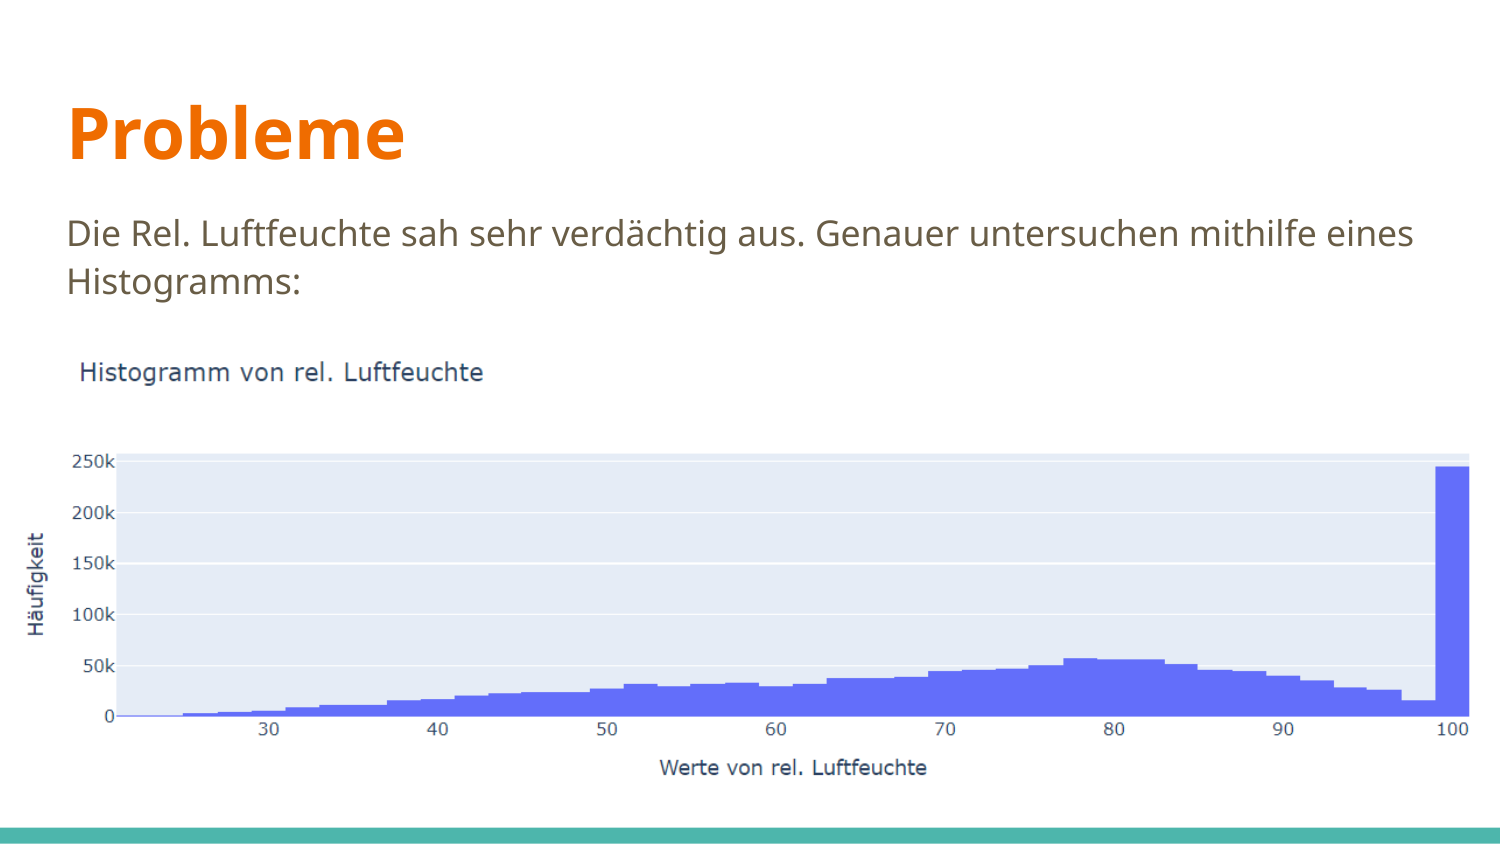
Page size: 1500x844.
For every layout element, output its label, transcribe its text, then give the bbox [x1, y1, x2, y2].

list Die Rel. Luftfeuchte sah sehr verdächtig aus. Genauer untersuchen mithilfe eines Histogramms: [51, 189, 1449, 318]
title Probleme [51, 72, 1449, 189]
picture [8, 338, 1500, 788]
